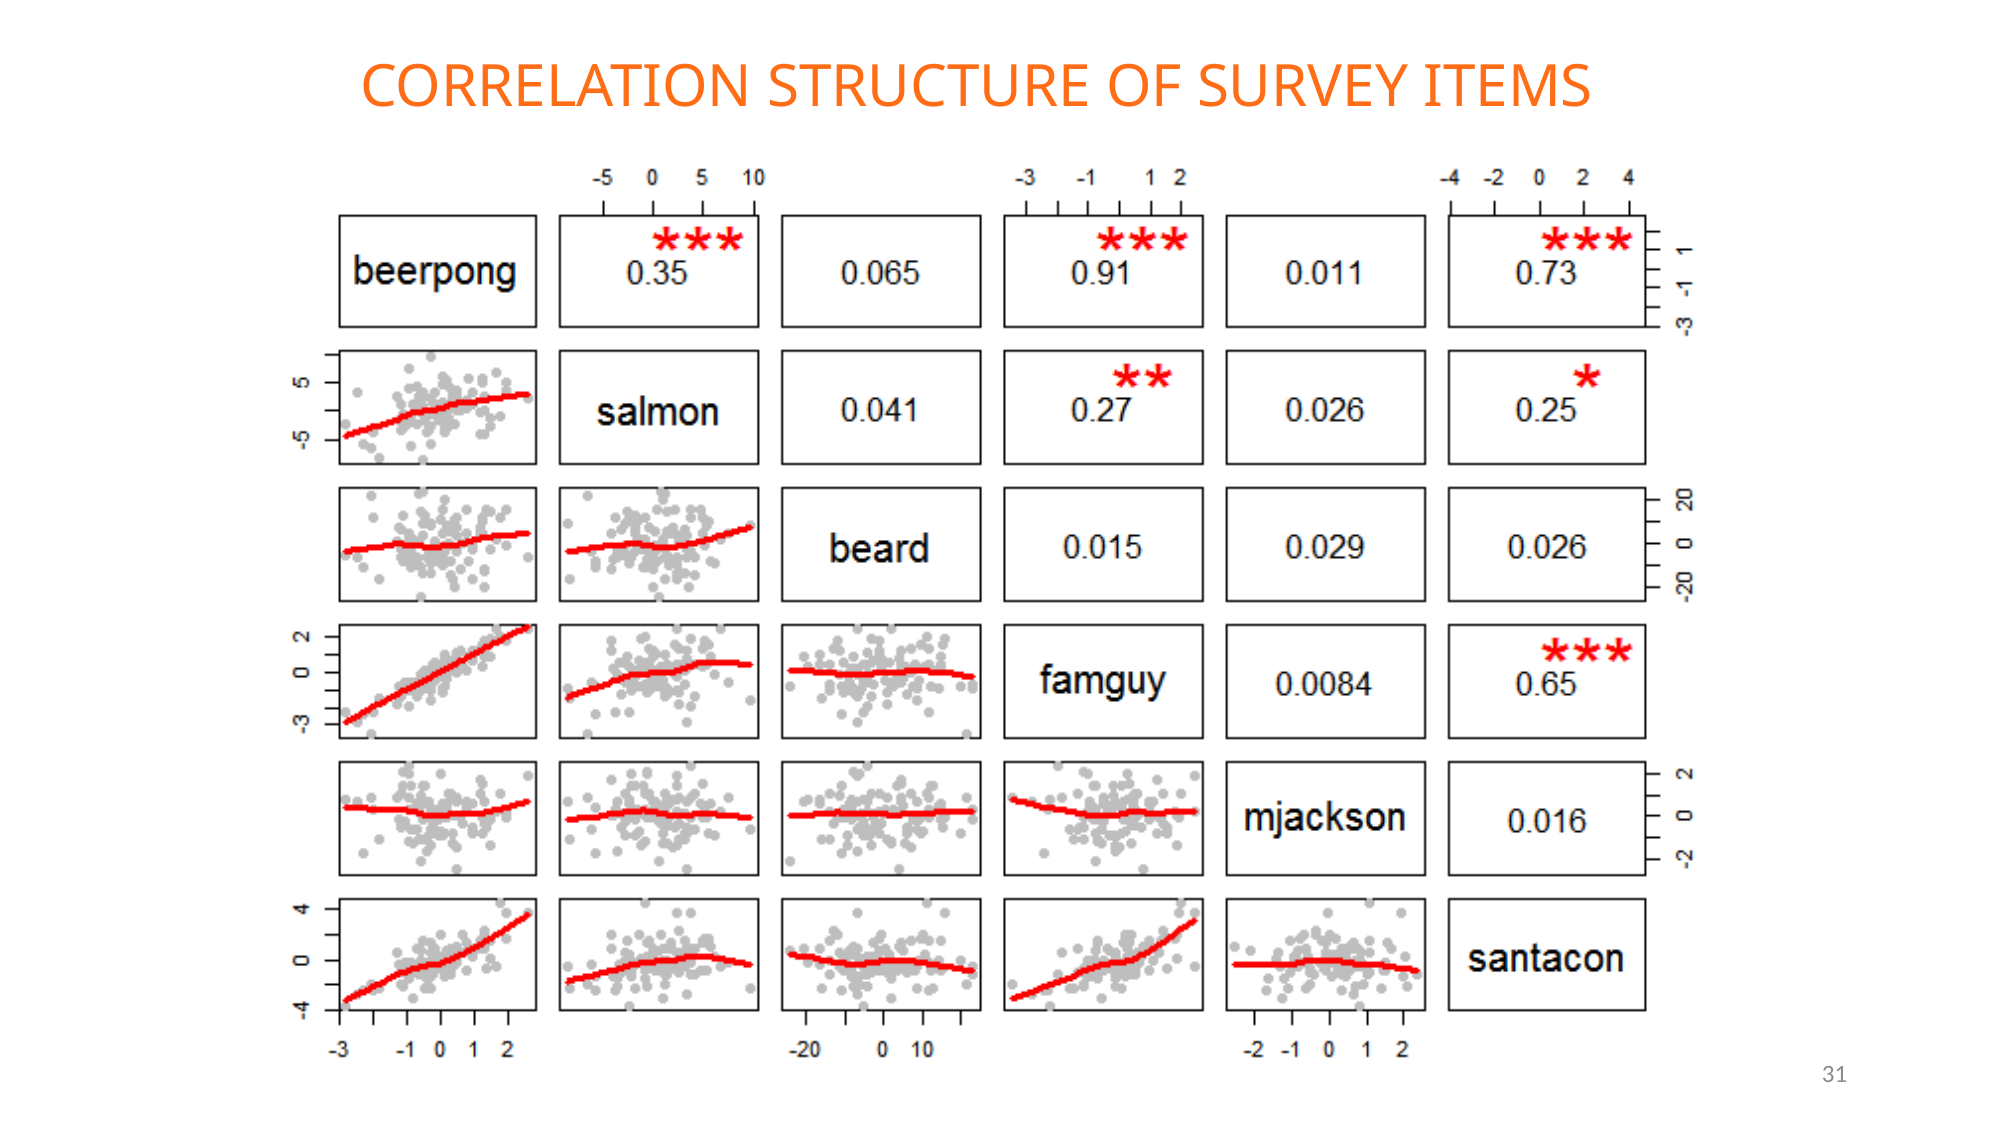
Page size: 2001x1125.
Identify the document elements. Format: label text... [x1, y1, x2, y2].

picture [226, 102, 1760, 1125]
text_box CORRELATION STRUCTURE OF SURVEY ITEMS [345, 40, 1609, 103]
slide_number 31 [1760, 1042, 1863, 1103]
